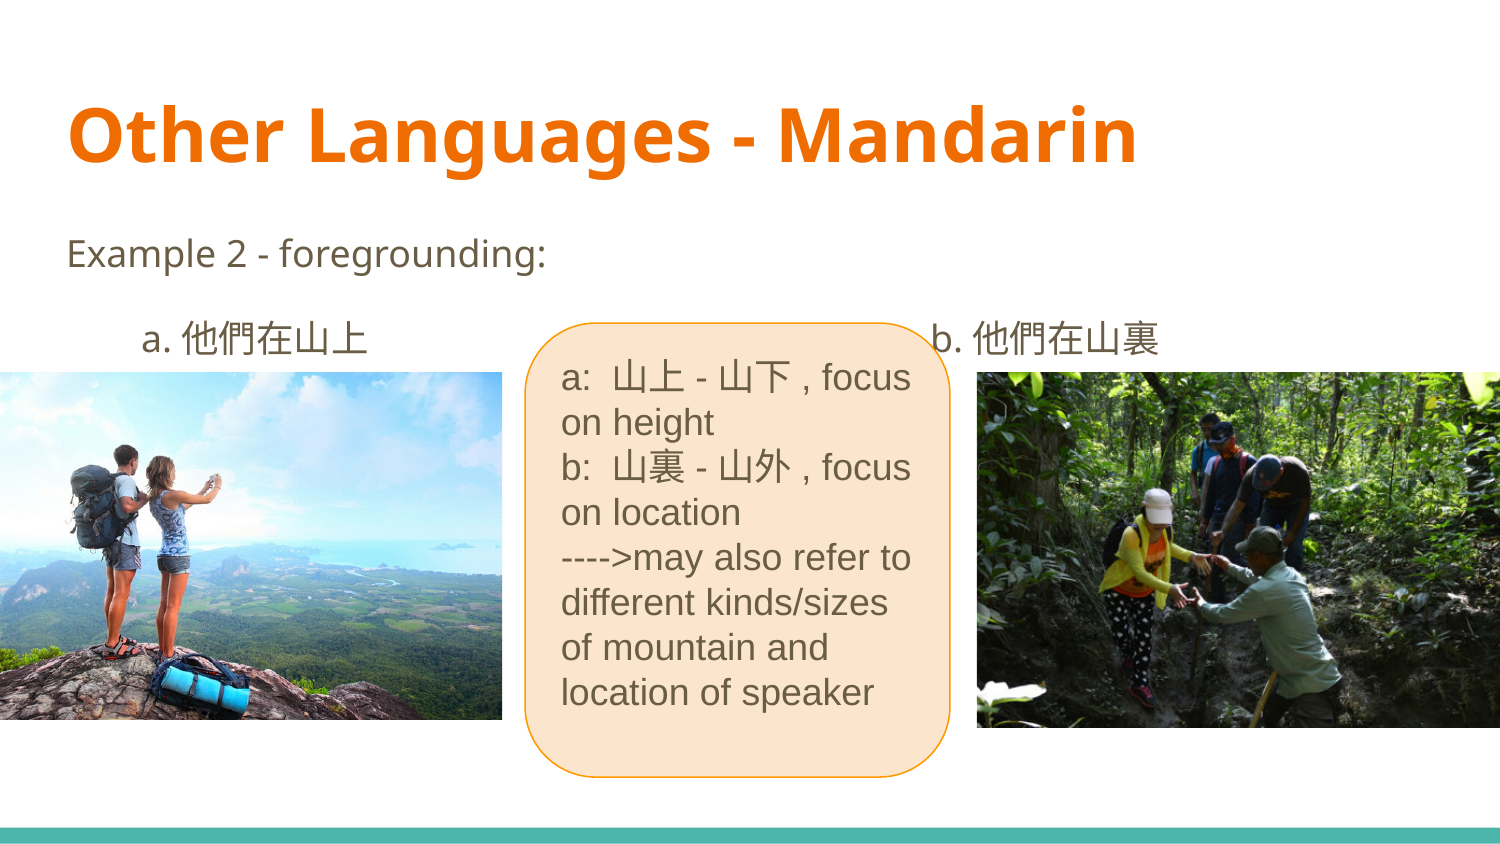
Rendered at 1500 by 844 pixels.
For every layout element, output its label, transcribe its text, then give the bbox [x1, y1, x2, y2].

text_box a: 山上-山下, focus on height b: 山裏-山外, focus on location ---->may also refer to different kinds/sizes of mountain and location of speaker [525, 323, 950, 778]
title Other Languages - Mandarin [51, 72, 1449, 189]
picture [976, 371, 1500, 729]
list Example 2 - foregrounding: a.他們在山上 b.他們在山裏 [51, 207, 1449, 750]
picture [0, 371, 503, 729]
